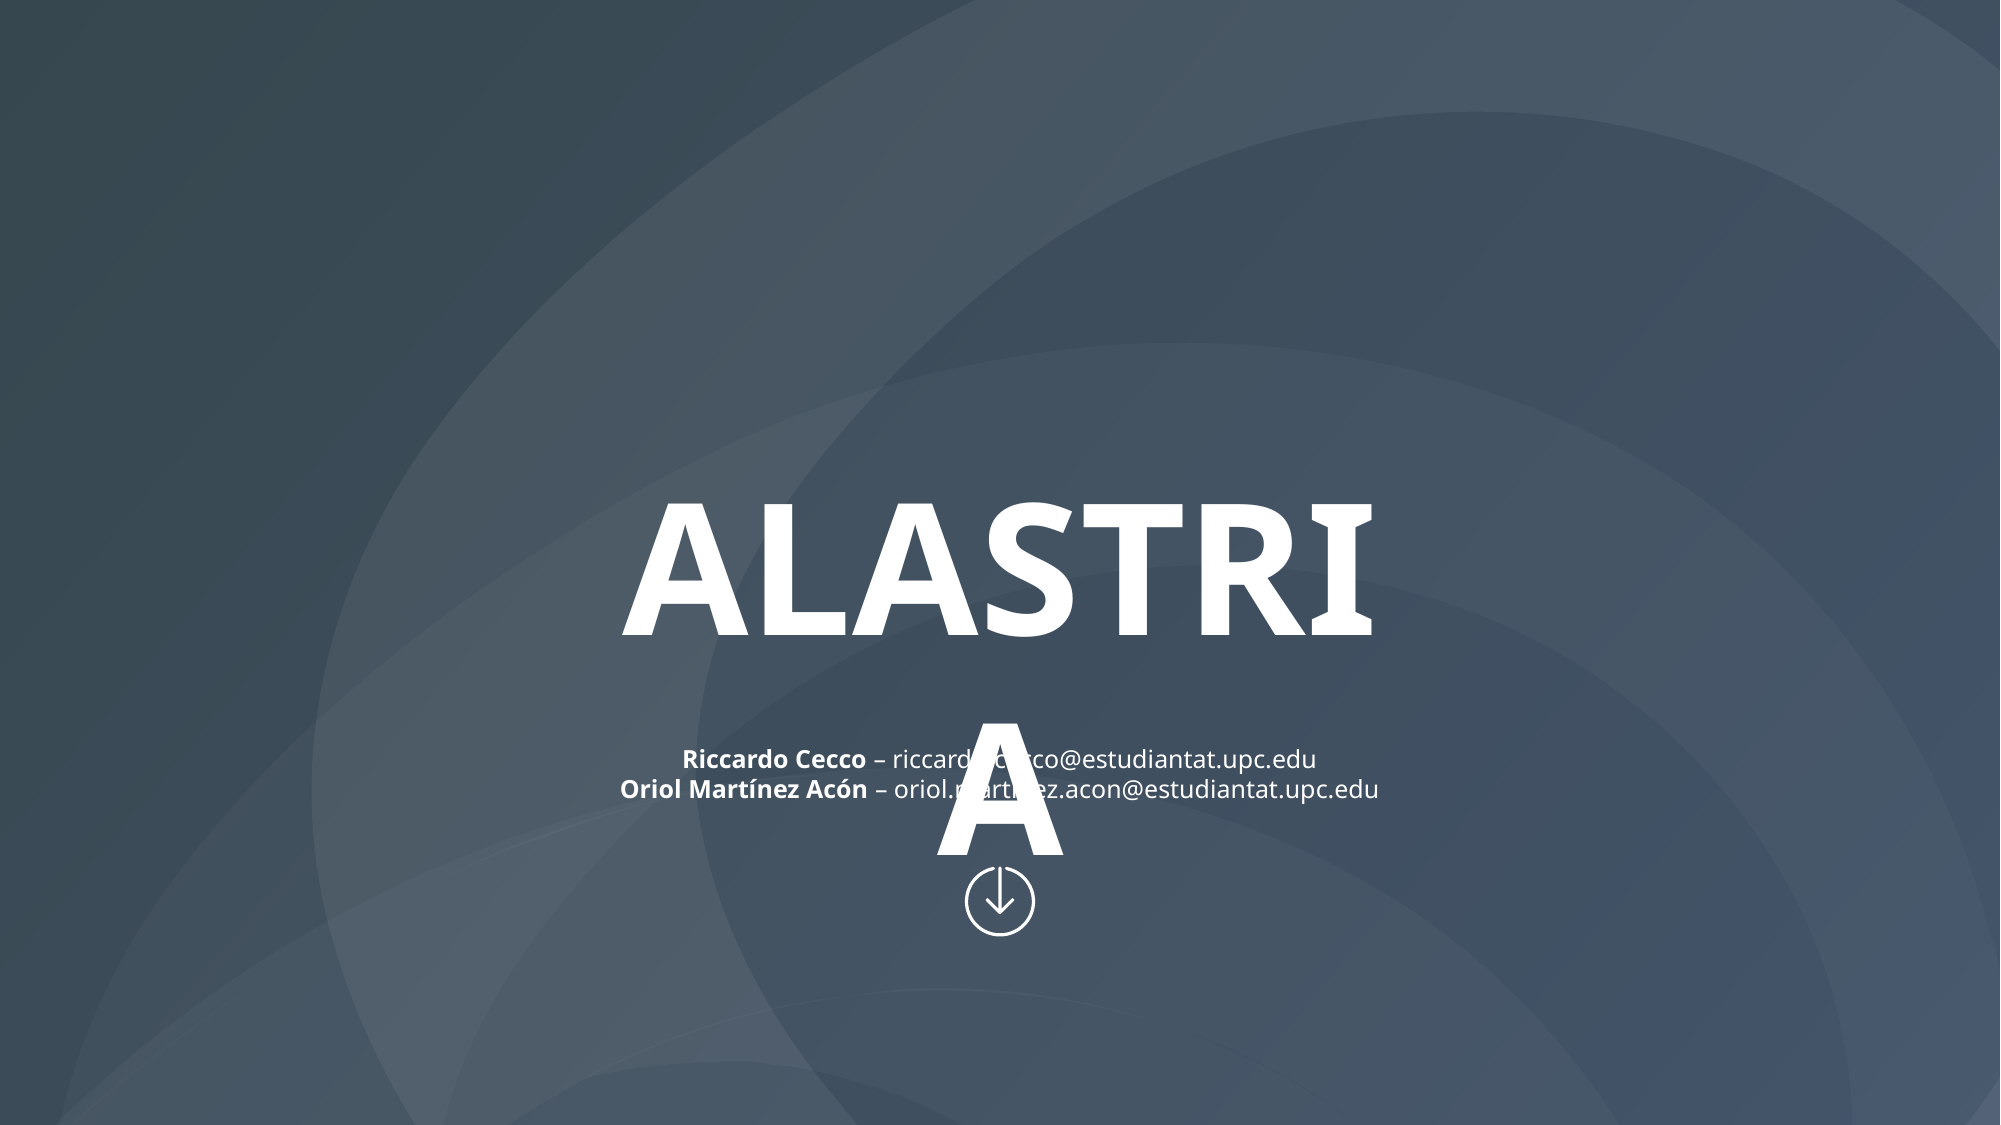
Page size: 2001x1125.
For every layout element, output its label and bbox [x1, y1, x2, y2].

text_box [0, 0, 2000, 1125]
